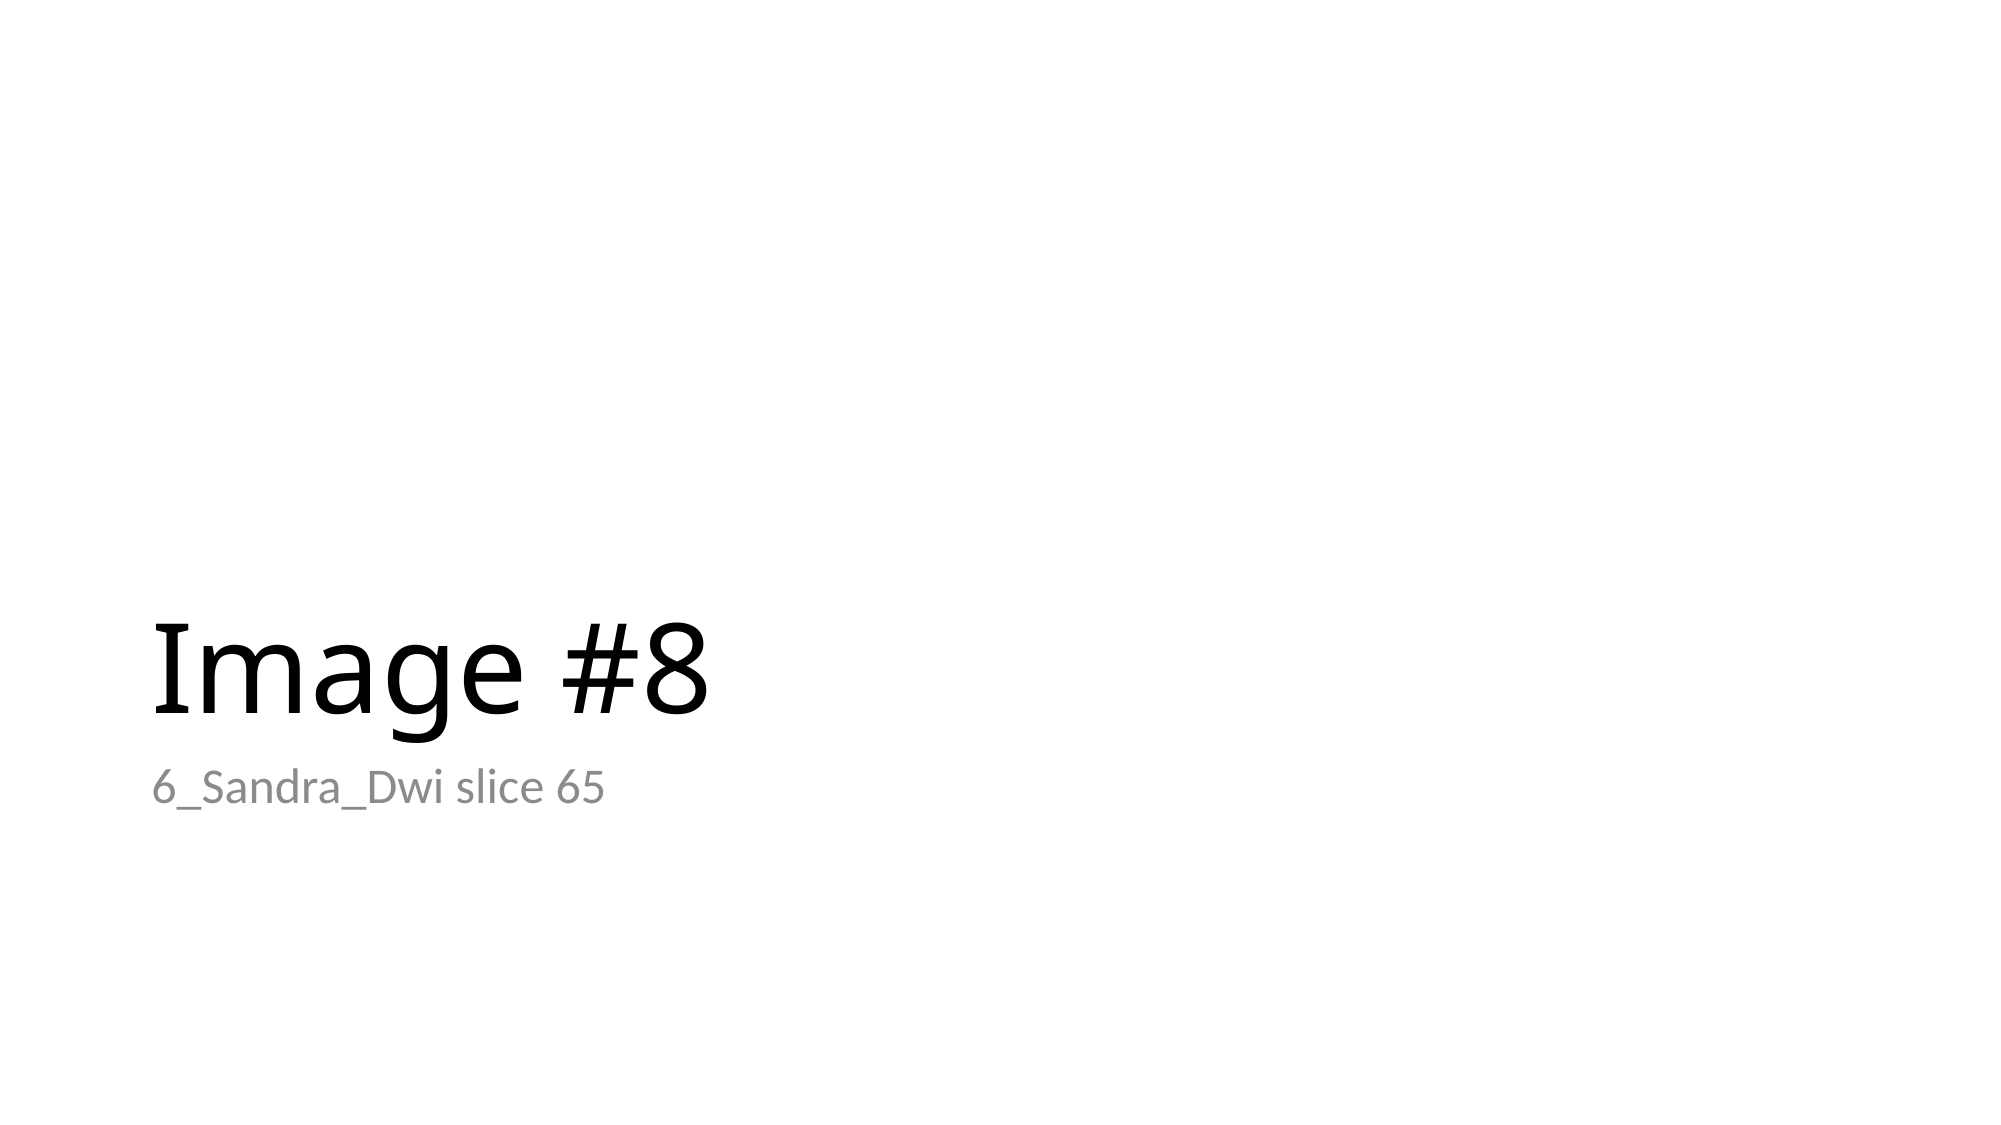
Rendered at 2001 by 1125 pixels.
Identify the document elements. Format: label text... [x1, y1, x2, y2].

title Image #8 [136, 280, 1862, 749]
list 6_Sandra_Dwi slice 65 [136, 752, 1862, 999]
